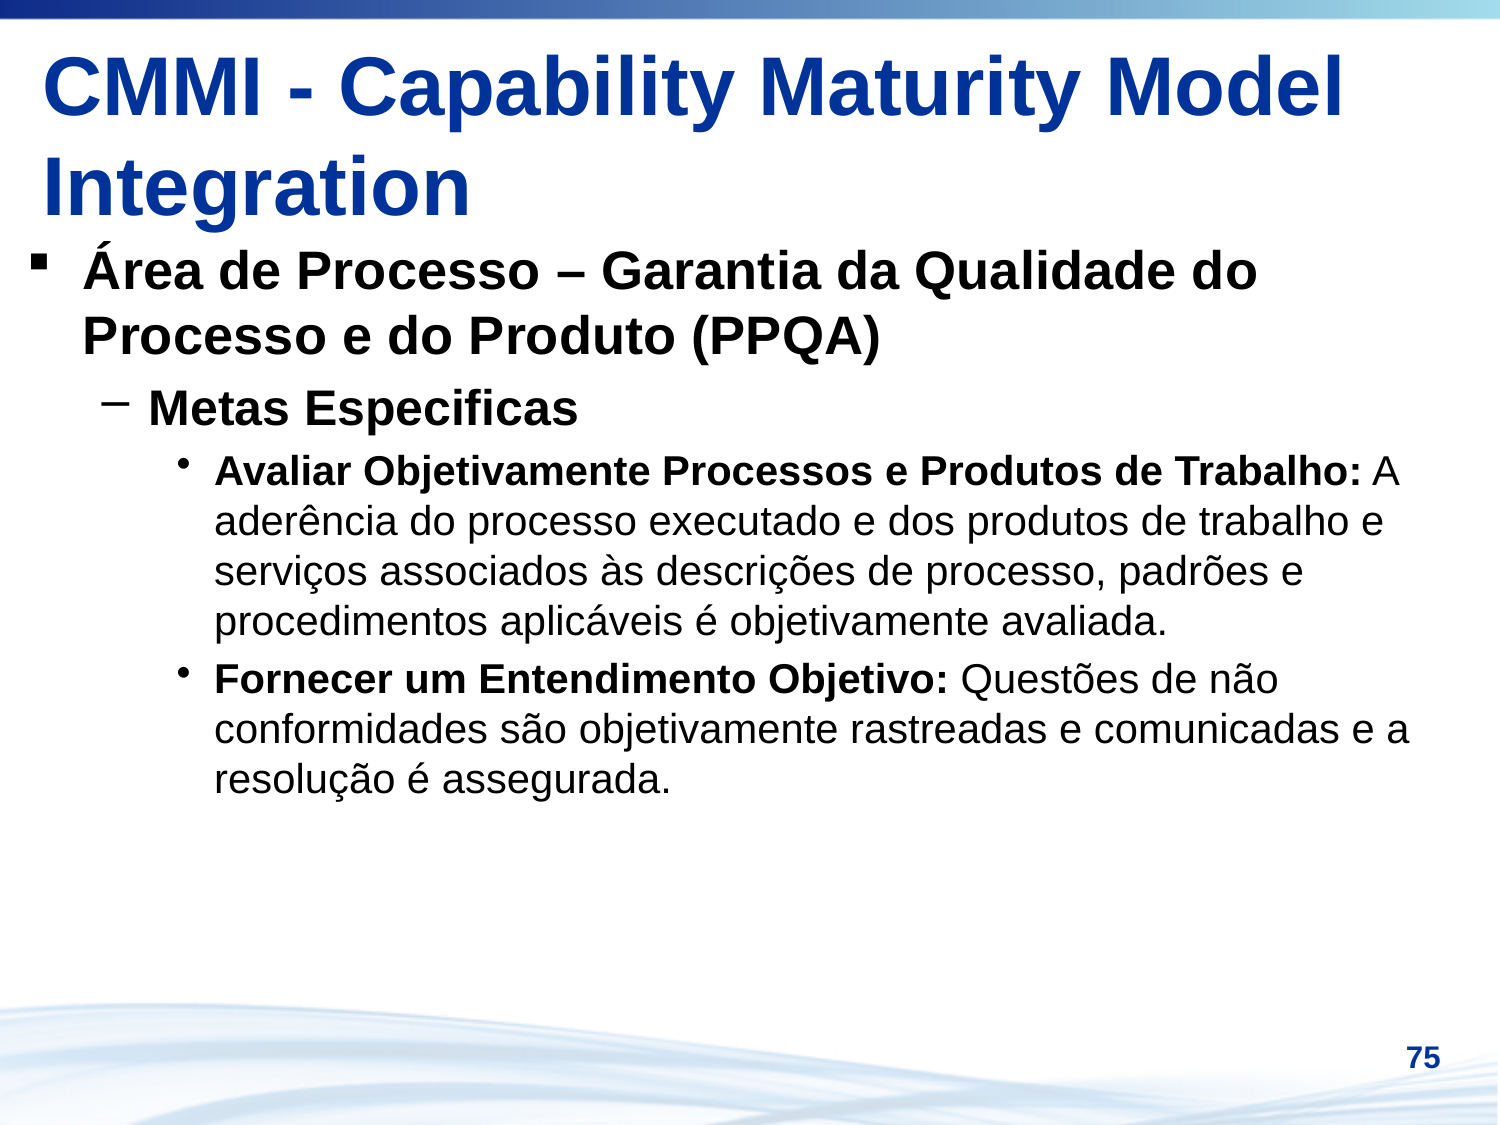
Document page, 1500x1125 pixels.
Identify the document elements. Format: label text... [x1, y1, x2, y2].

picture [0, 0, 1500, 1125]
title CMMI - Capability Maturity Model Integration [27, 106, 1500, 259]
list Área de Processo – Garantia da Qualidade do Processo e do Produto (PPQA) Metas Especificas Avaliar Objetivamente Processos e Produtos de Trabalho: A aderência do processo executado e dos produtos de trabalho e serviços associados às descrições de processo, padrões e procedimentos aplicáveis é objetivamente avaliada. Fornecer um Entendimento Objetivo: Questões de não conformidades são objetivamente rastreadas e comunicadas e a resolução é assegurada. [11, 152, 1466, 932]
